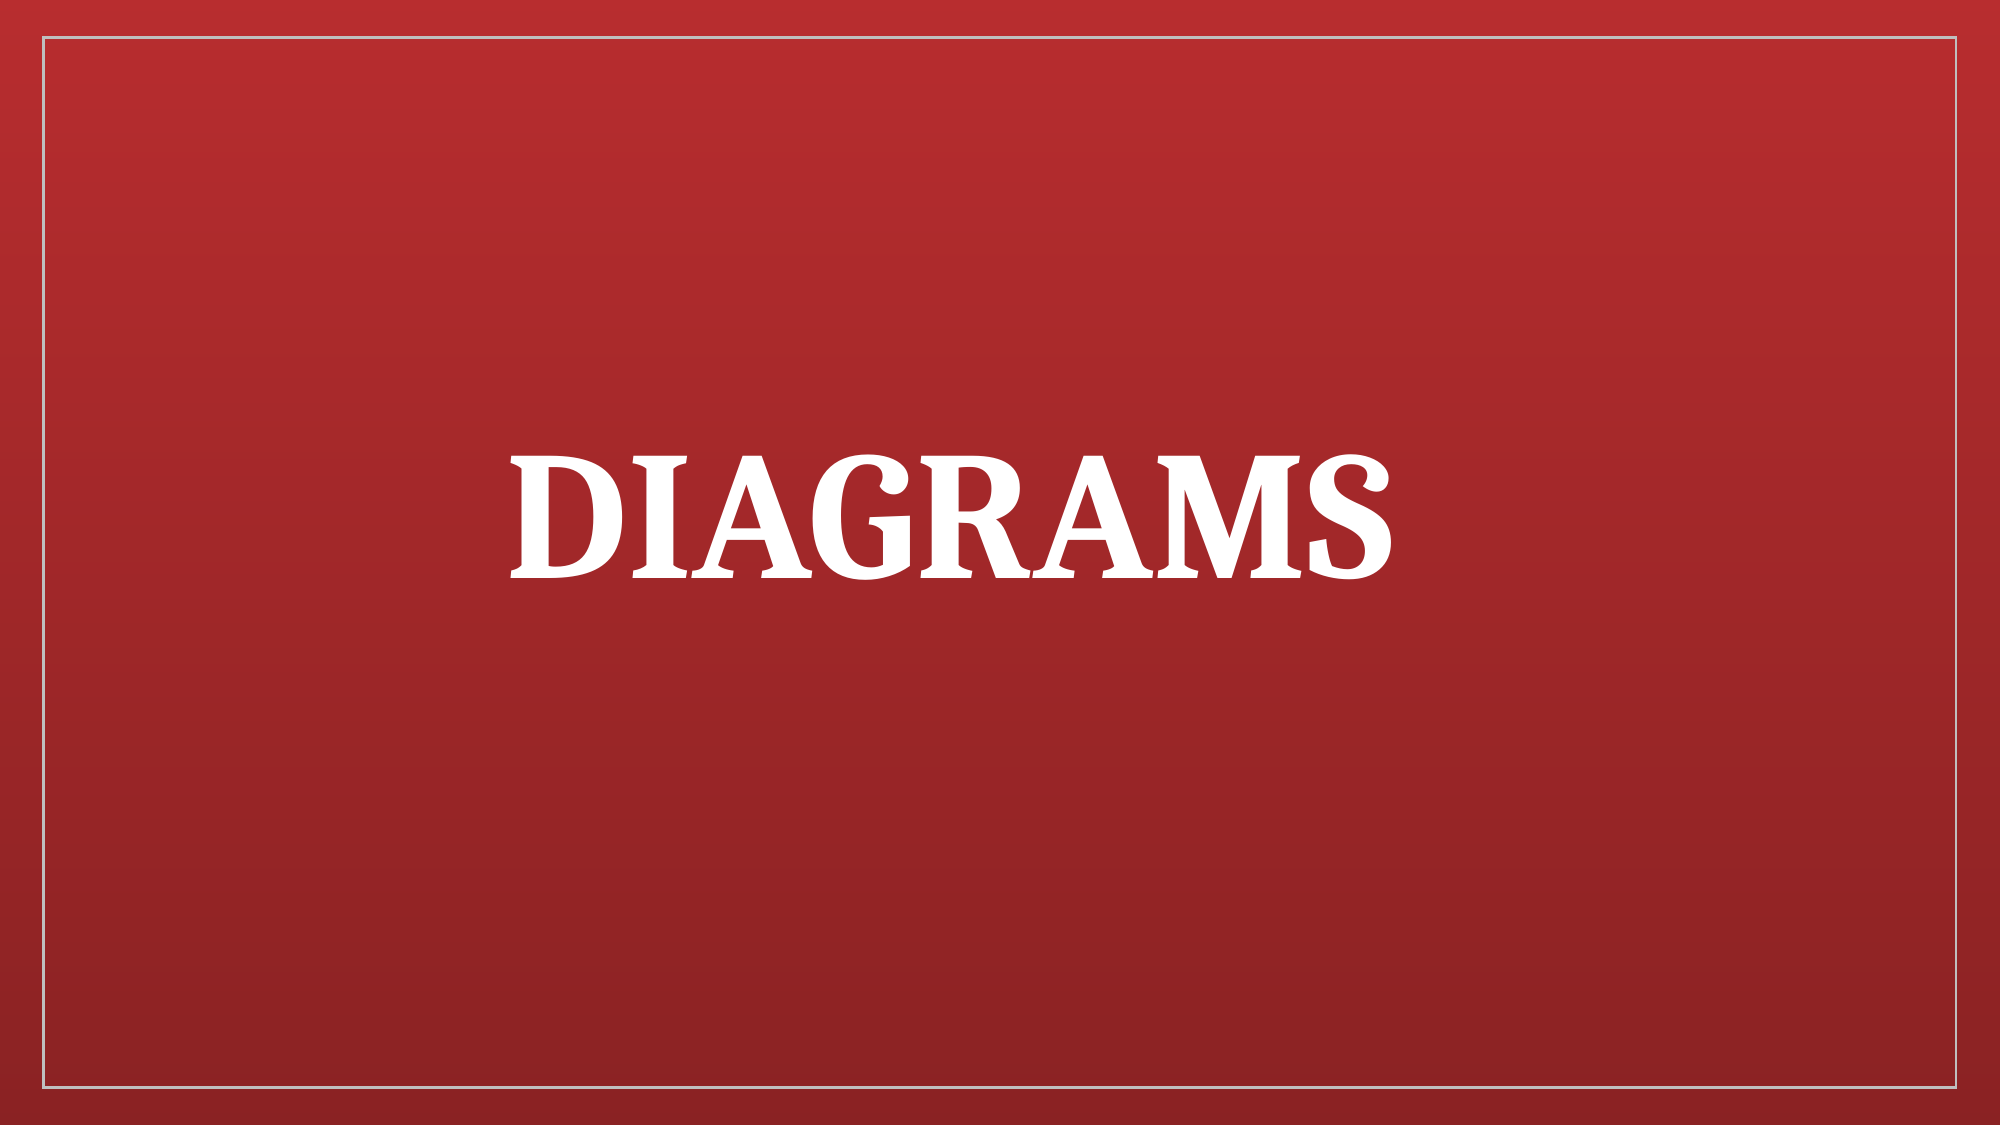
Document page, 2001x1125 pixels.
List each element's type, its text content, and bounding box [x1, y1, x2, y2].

title DIAGRAMS [312, 462, 1588, 622]
